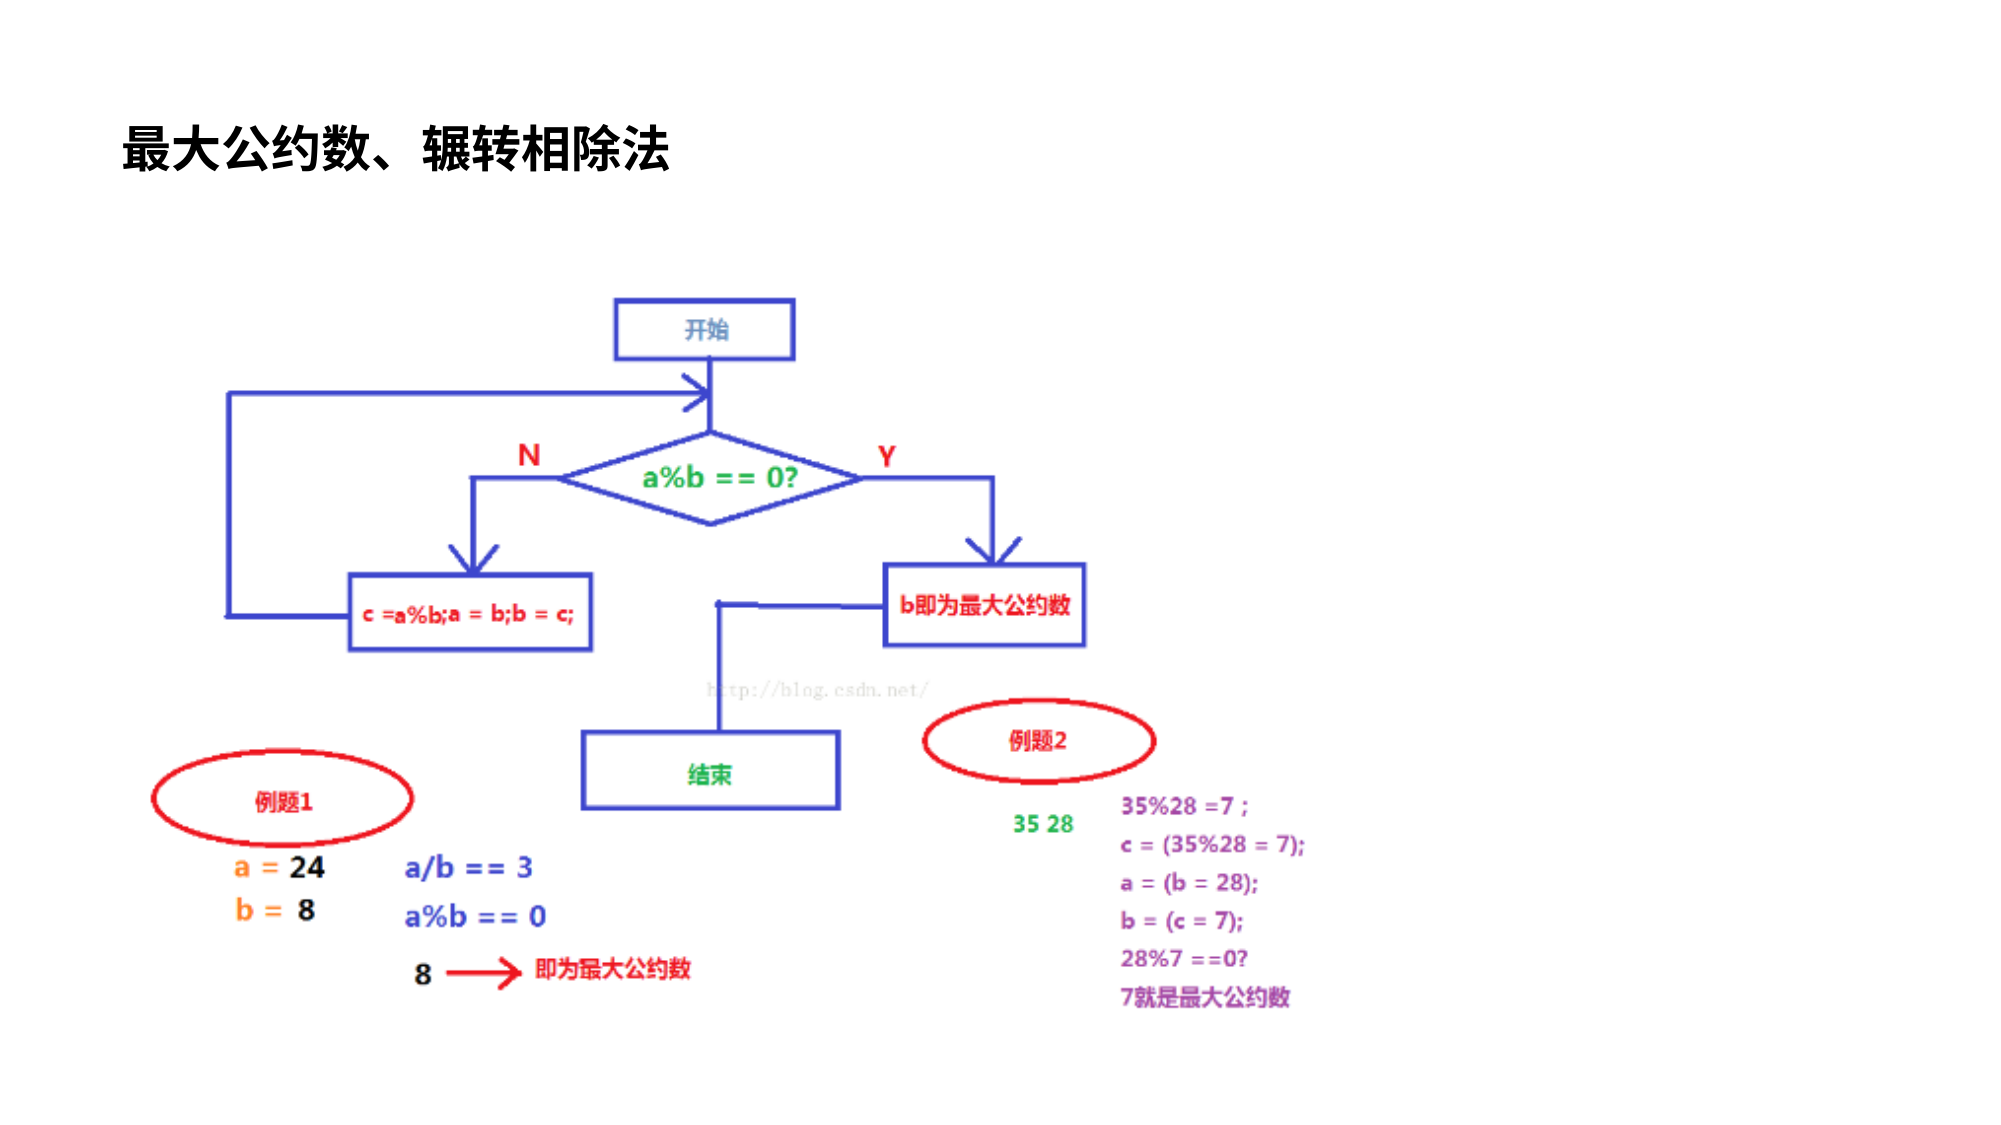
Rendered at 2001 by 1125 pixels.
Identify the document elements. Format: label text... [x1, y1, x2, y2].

title 最大公约数、辗转相除法 [106, 42, 1832, 260]
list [106, 255, 1449, 1030]
